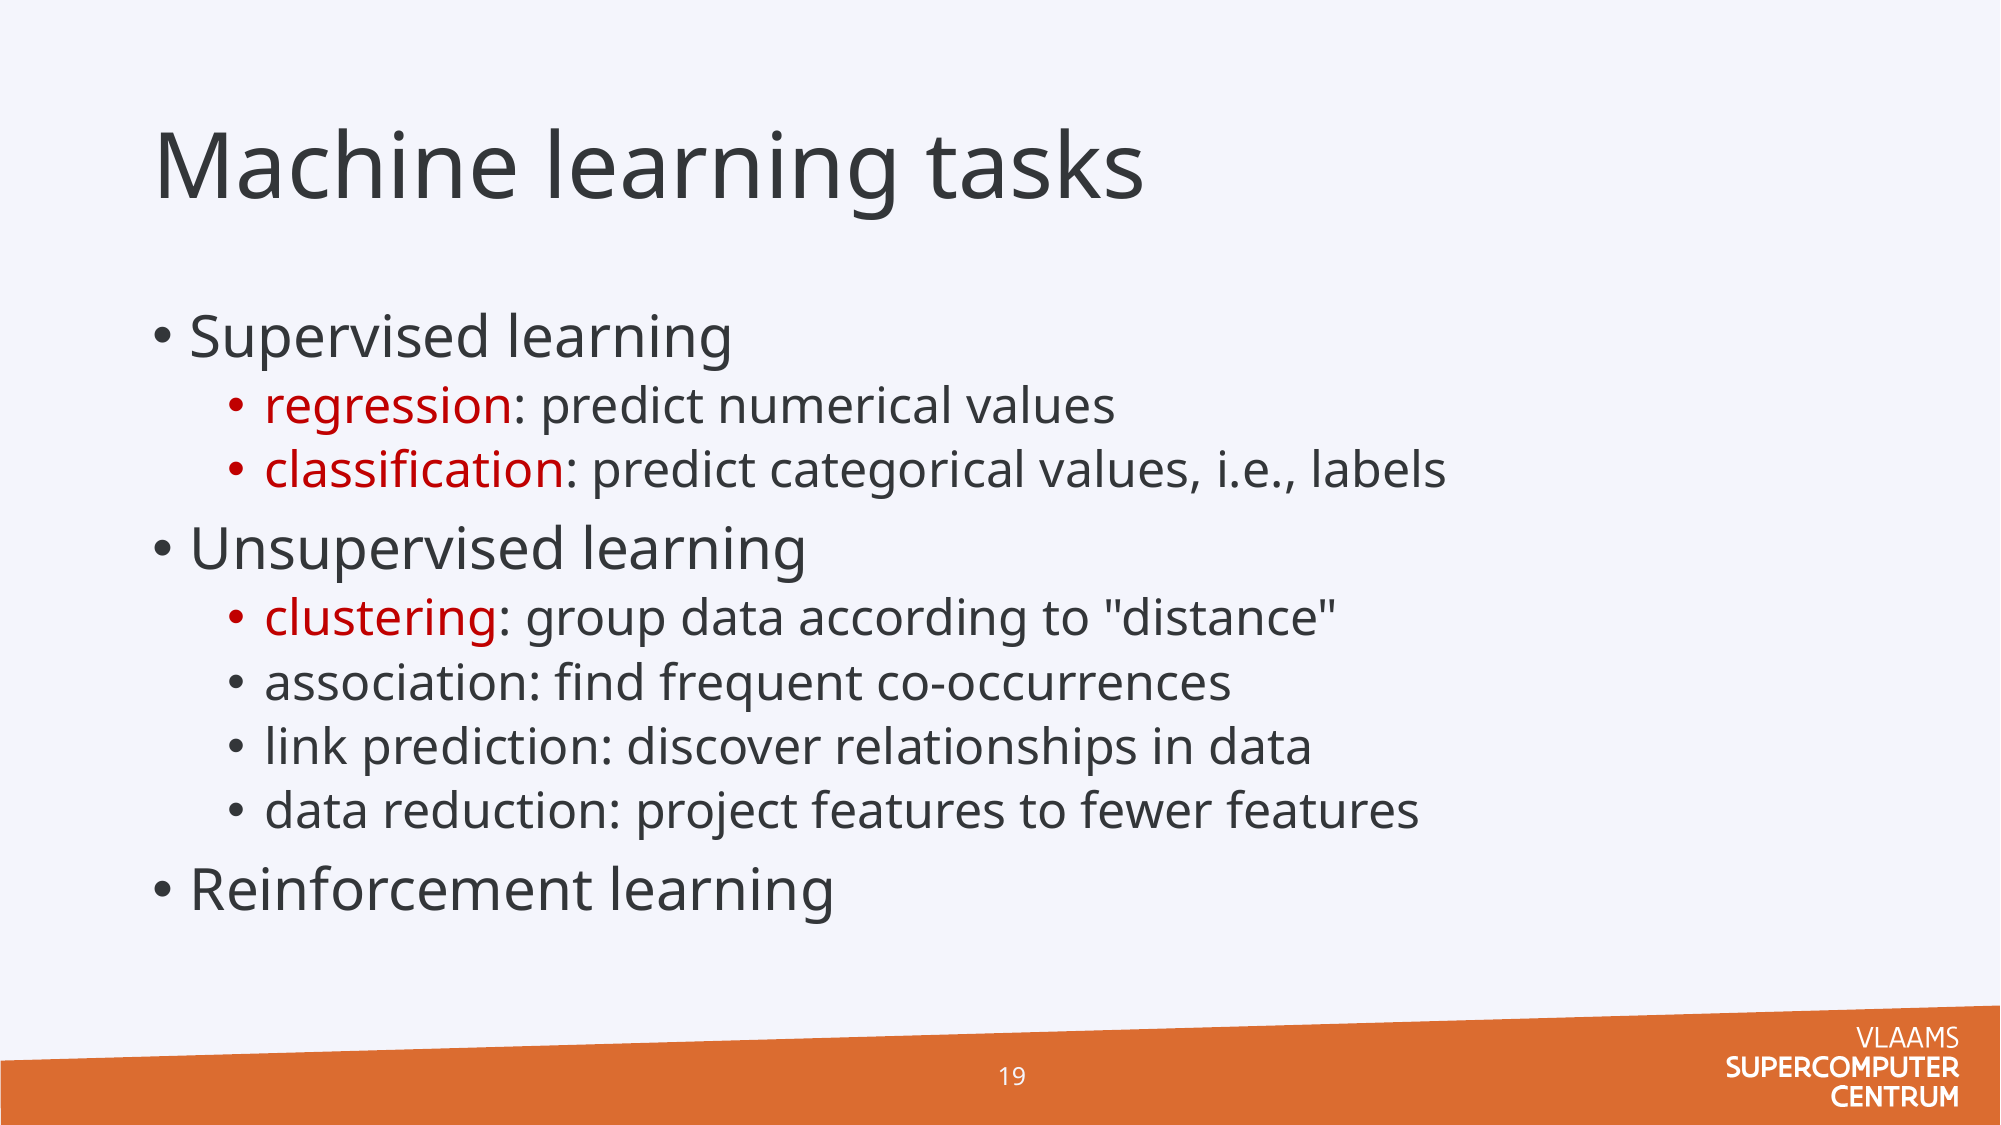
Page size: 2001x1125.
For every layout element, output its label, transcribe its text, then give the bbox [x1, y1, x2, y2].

slide_number 19 [958, 1047, 1042, 1108]
picture [1725, 1021, 1960, 1117]
list Supervised learning regression: predict numerical values classification: predict categorical values, i.e., labels Unsupervised learning clustering: group data according to "distance" association: find frequent co-occurrences link prediction: discover relationships in data data reduction: project features to fewer features Reinforcement learning [137, 299, 1863, 1014]
title Machine learning tasks [137, 59, 1863, 278]
